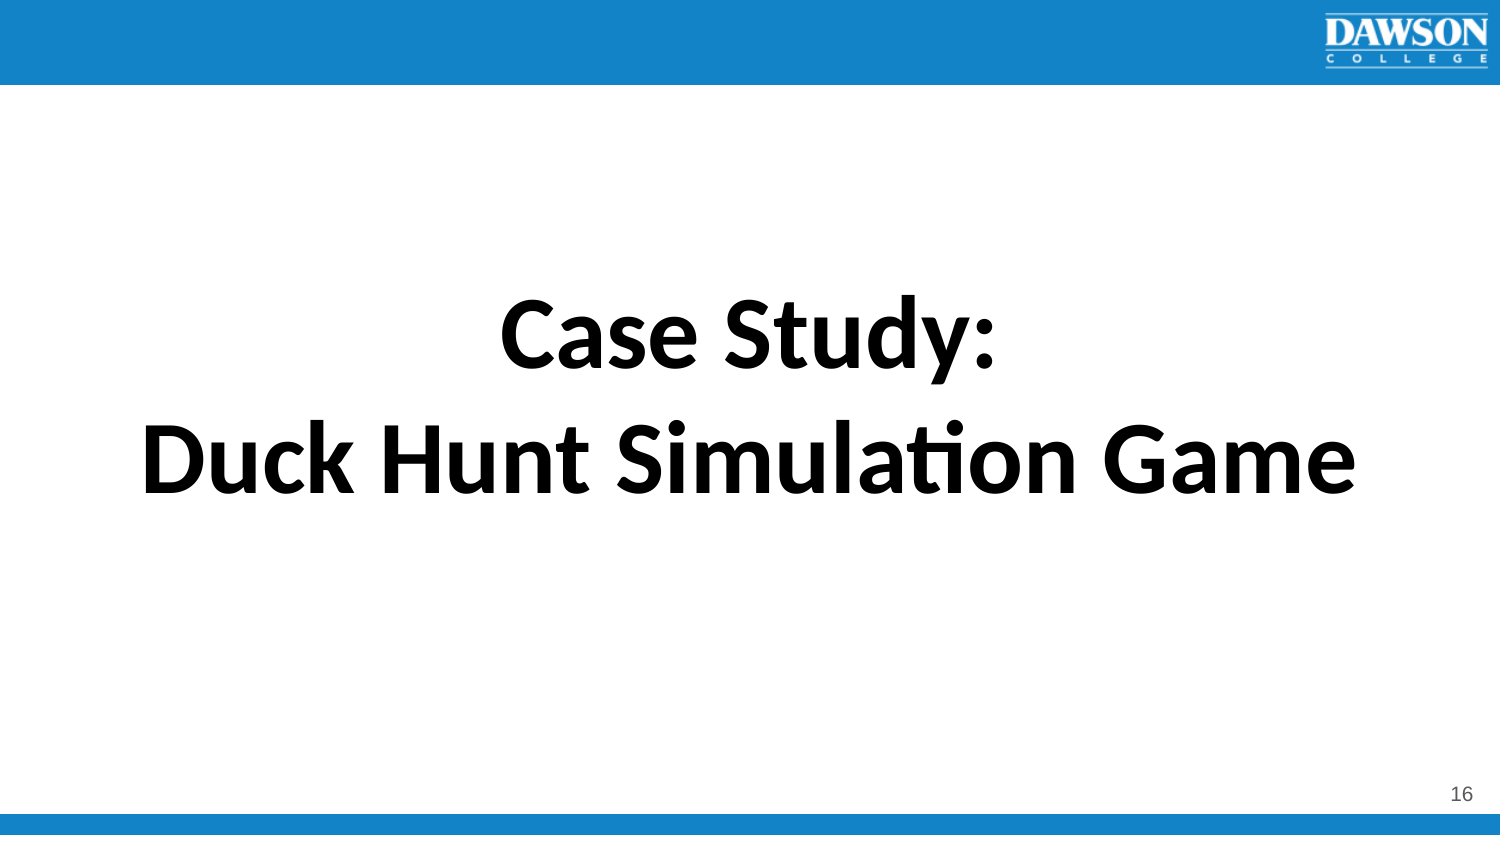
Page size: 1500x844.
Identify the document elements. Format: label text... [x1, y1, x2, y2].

picture [0, 0, 1500, 85]
slide_number ‹#› [1417, 769, 1485, 812]
text_box Case Study: Duck Hunt Simulation Game [110, 258, 1390, 520]
picture [0, 813, 1500, 836]
